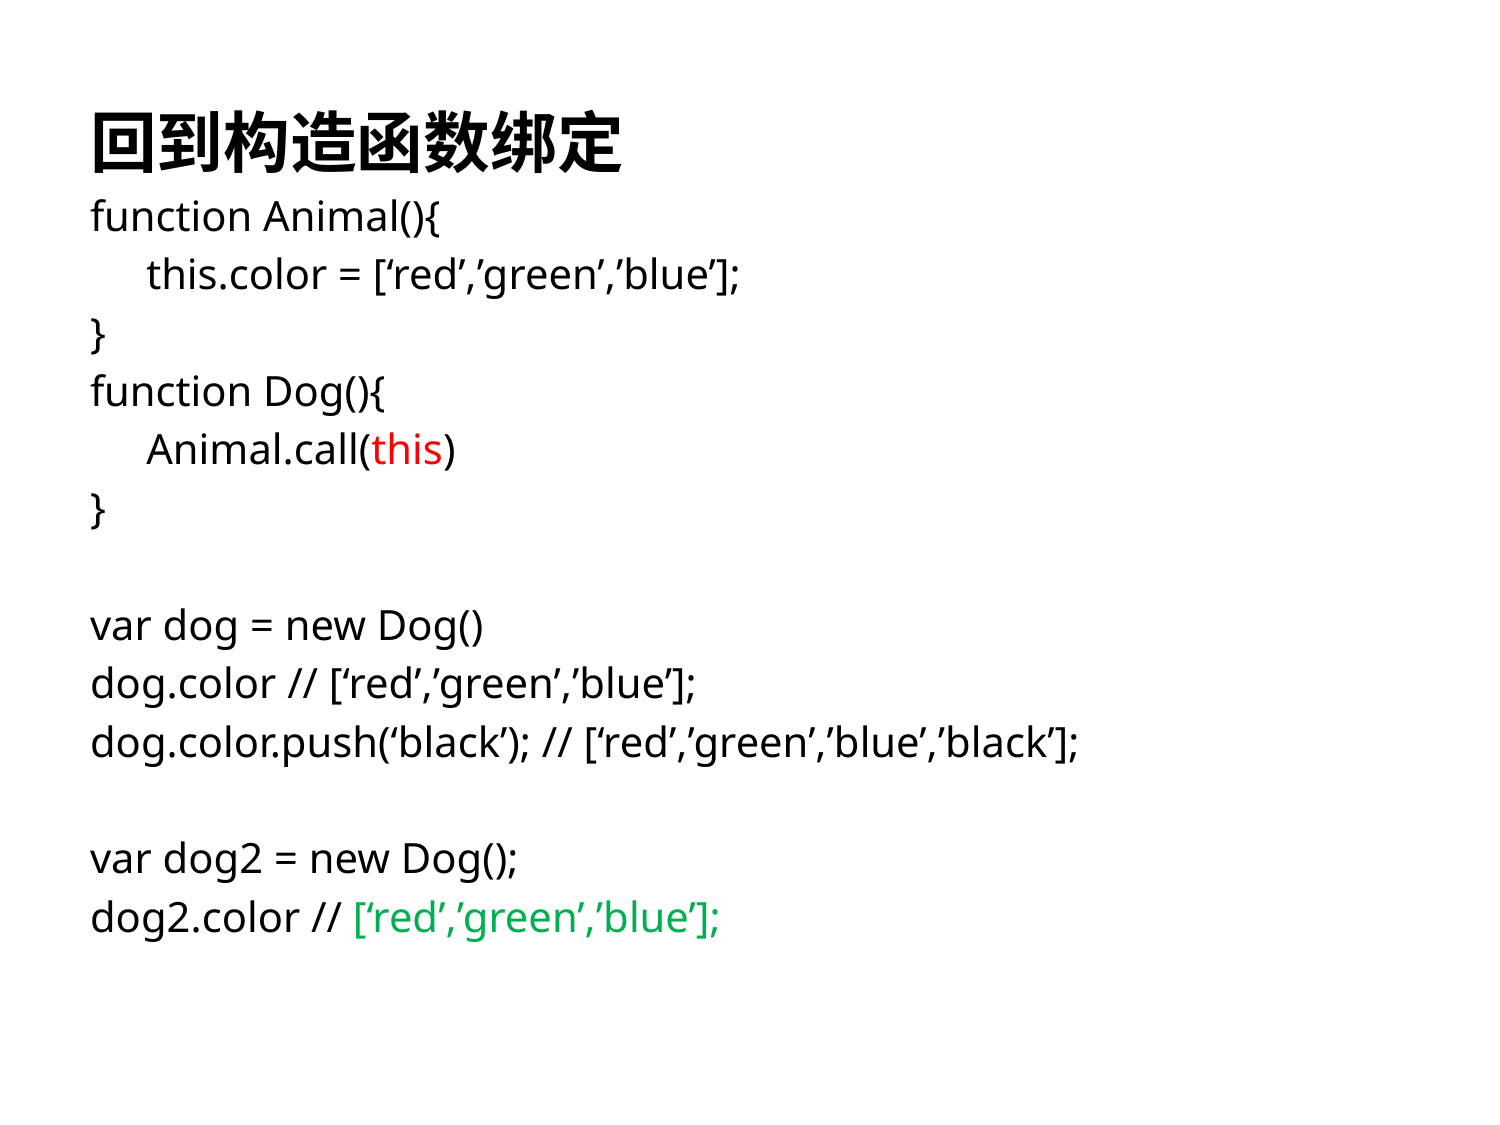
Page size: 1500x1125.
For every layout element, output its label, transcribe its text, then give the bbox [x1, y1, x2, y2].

list 回到构造函数绑定 function Animal(){ this.color = [‘red’,’green’,’blue’]; } function Dog(){ Animal.call(this) } var dog = new Dog() dog.color // [‘red’,’green’,’blue’]; dog.color.push(‘black’); // [‘red’,’green’,’blue’,’black’]; var dog2 = new Dog(); dog2.color // [‘red’,’green’,’blue’]; [75, 93, 1425, 1005]
